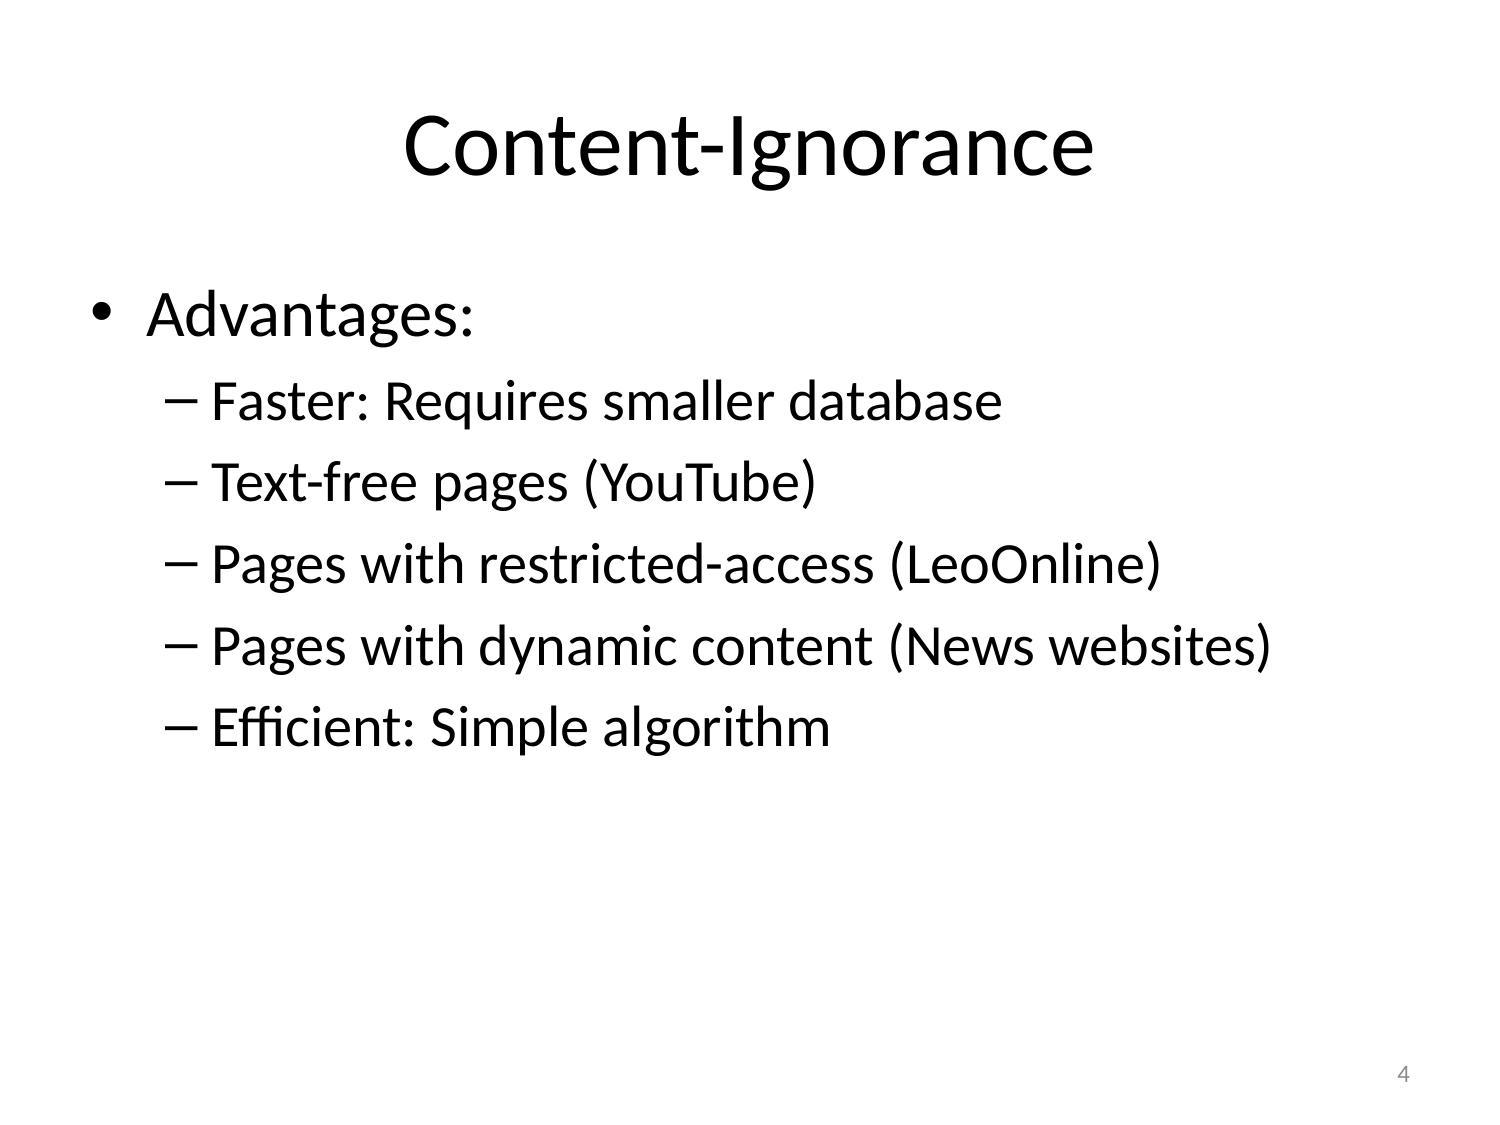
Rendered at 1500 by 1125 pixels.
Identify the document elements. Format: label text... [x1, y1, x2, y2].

list Advantages: Faster: Requires smaller database Text-free pages (YouTube) Pages with restricted-access (LeoOnline) Pages with dynamic content (News websites) Efficient: Simple algorithm [74, 262, 1426, 1006]
slide_number 4 [1074, 1042, 1425, 1103]
title Content-Ignorance [74, 44, 1426, 233]
